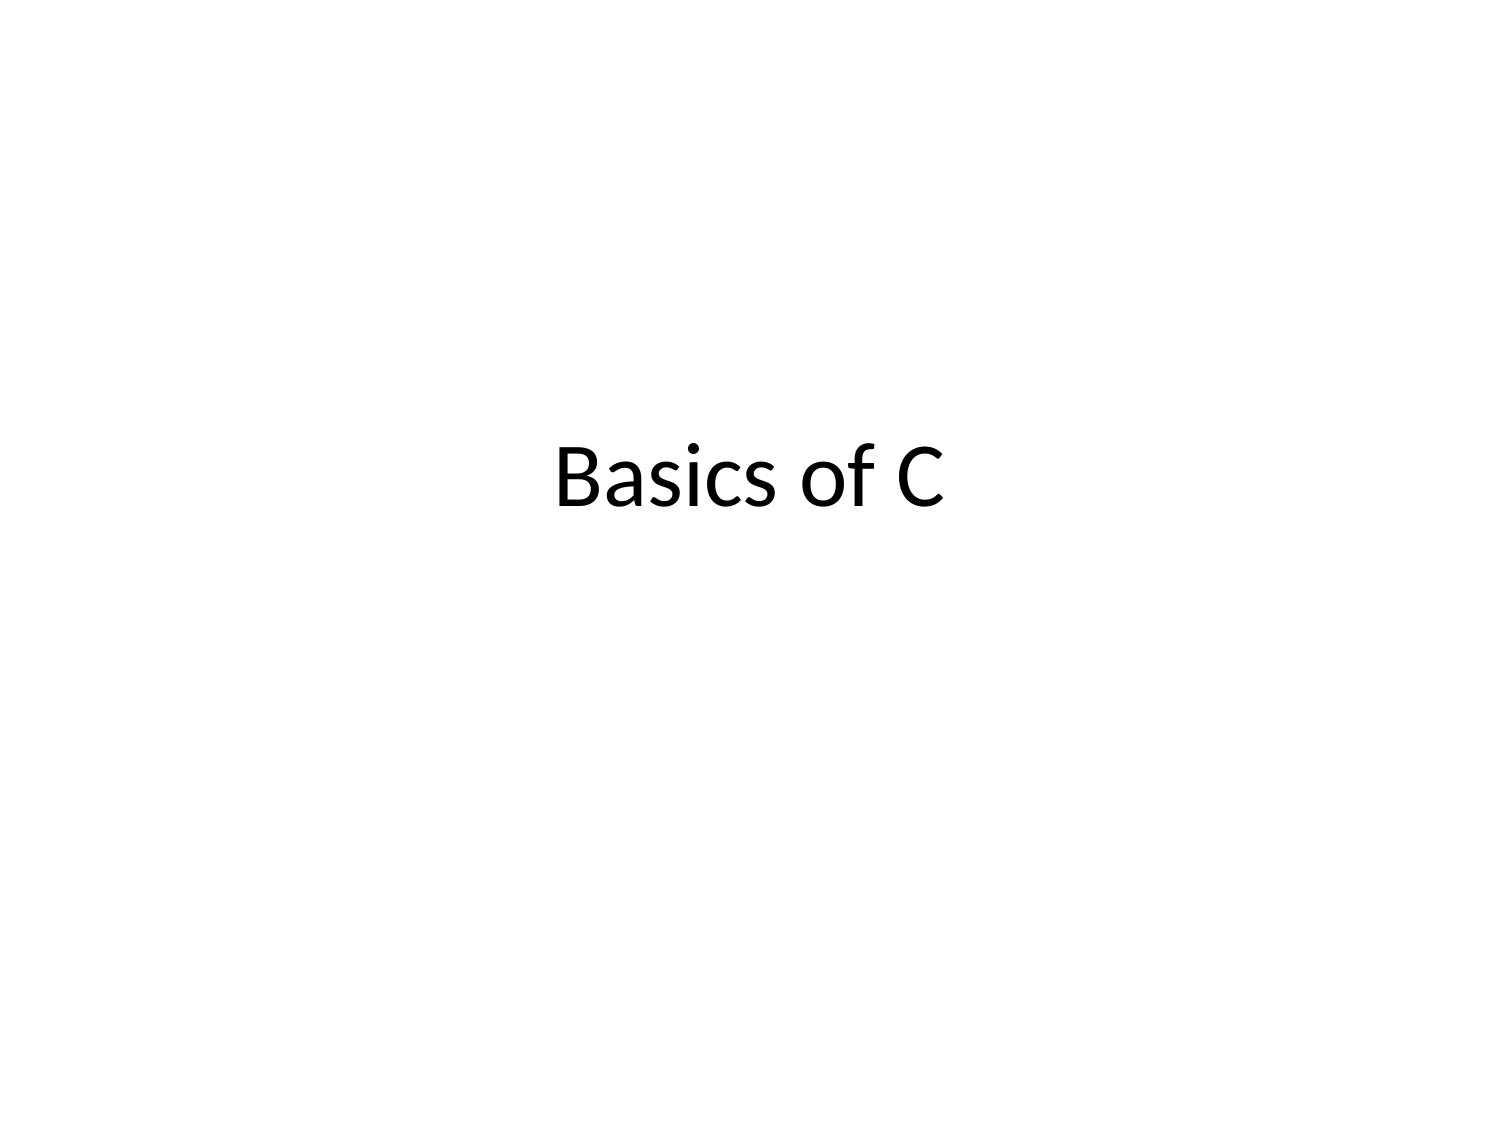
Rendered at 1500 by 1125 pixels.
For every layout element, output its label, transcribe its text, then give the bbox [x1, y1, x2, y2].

title Basics of C [112, 349, 1388, 591]
